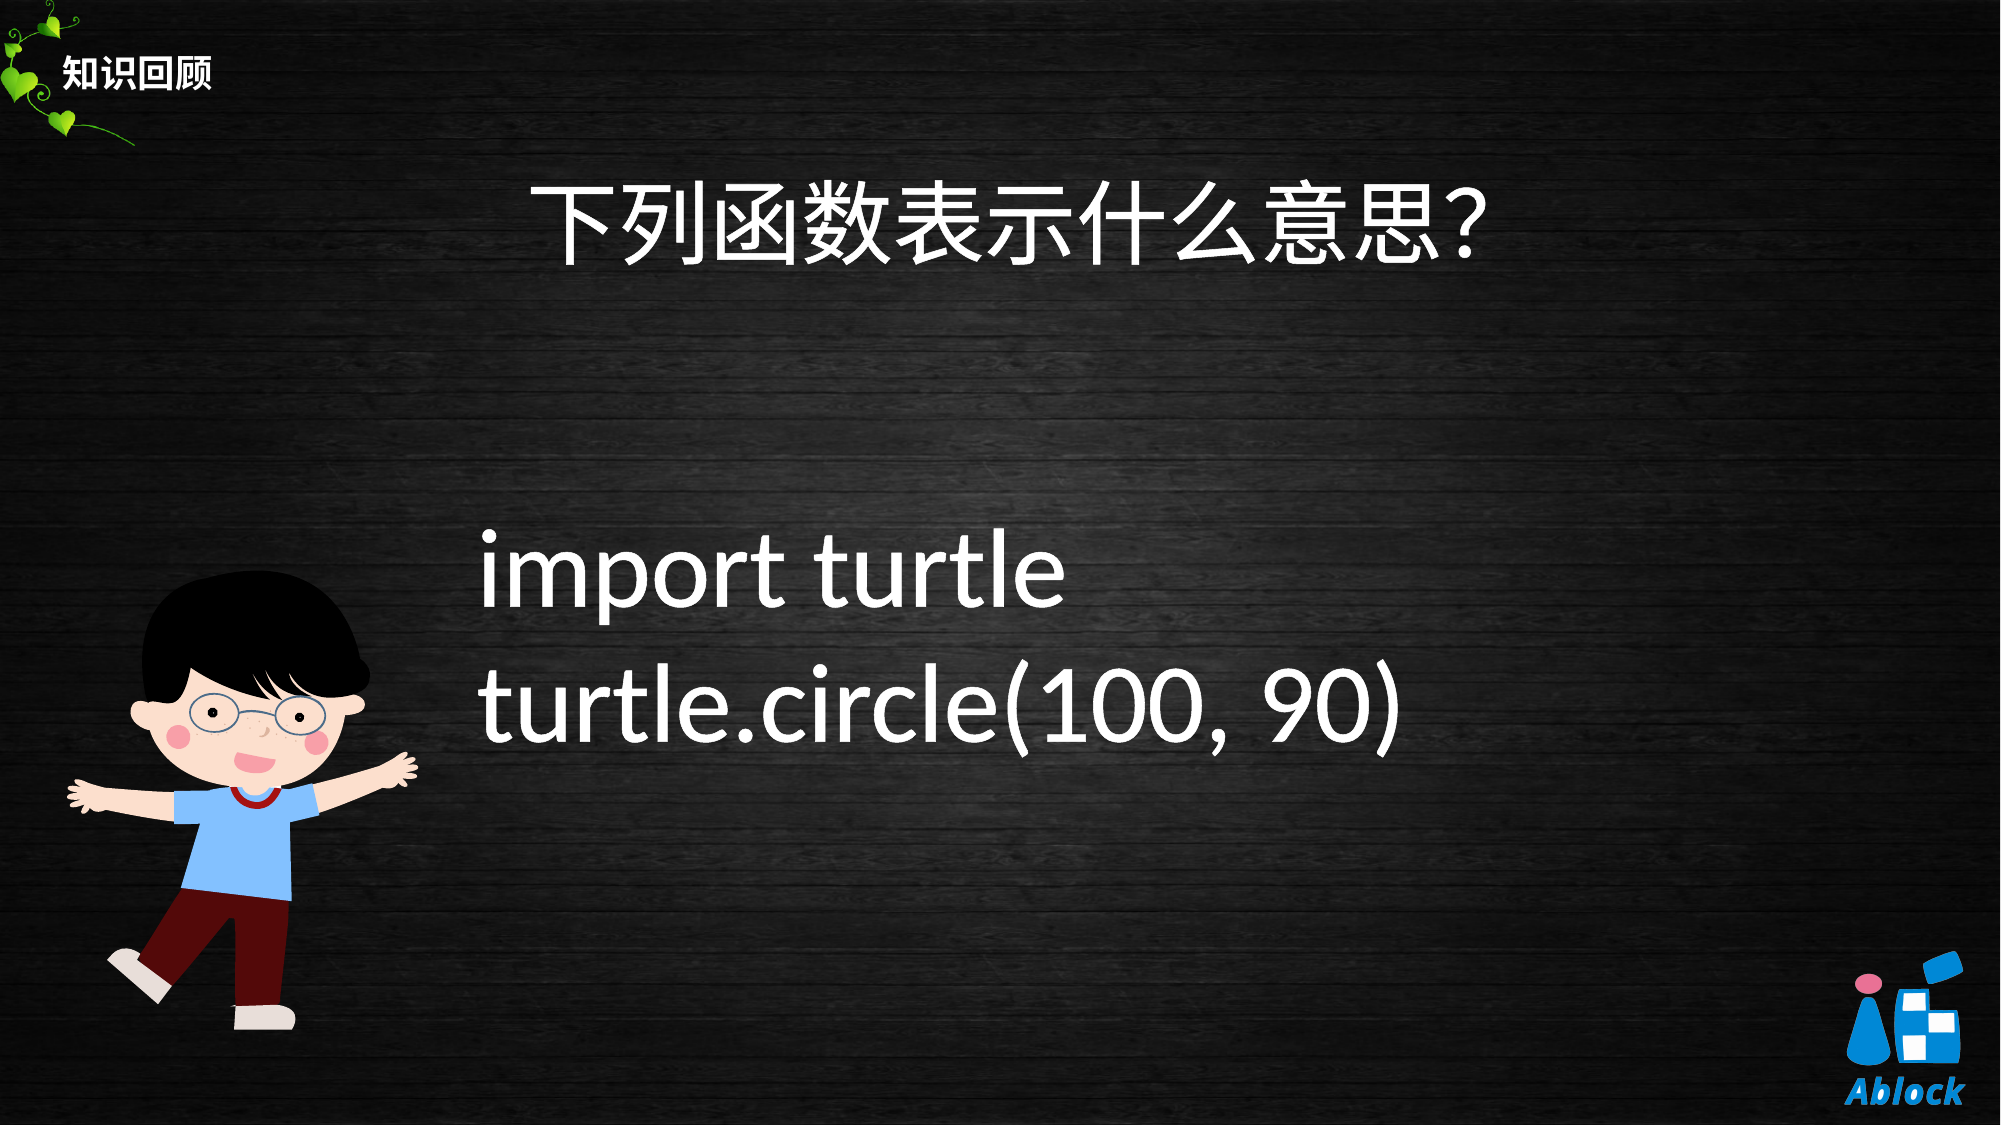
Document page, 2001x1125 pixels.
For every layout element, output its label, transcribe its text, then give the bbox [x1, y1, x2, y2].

text_box import turtle turtle.circle(100, 90) [461, 486, 1423, 772]
picture [0, 0, 2001, 1125]
text_box 下列函数表示什么意思？ [510, 103, 1551, 283]
text_box 知识回顾 [135, 42, 537, 103]
